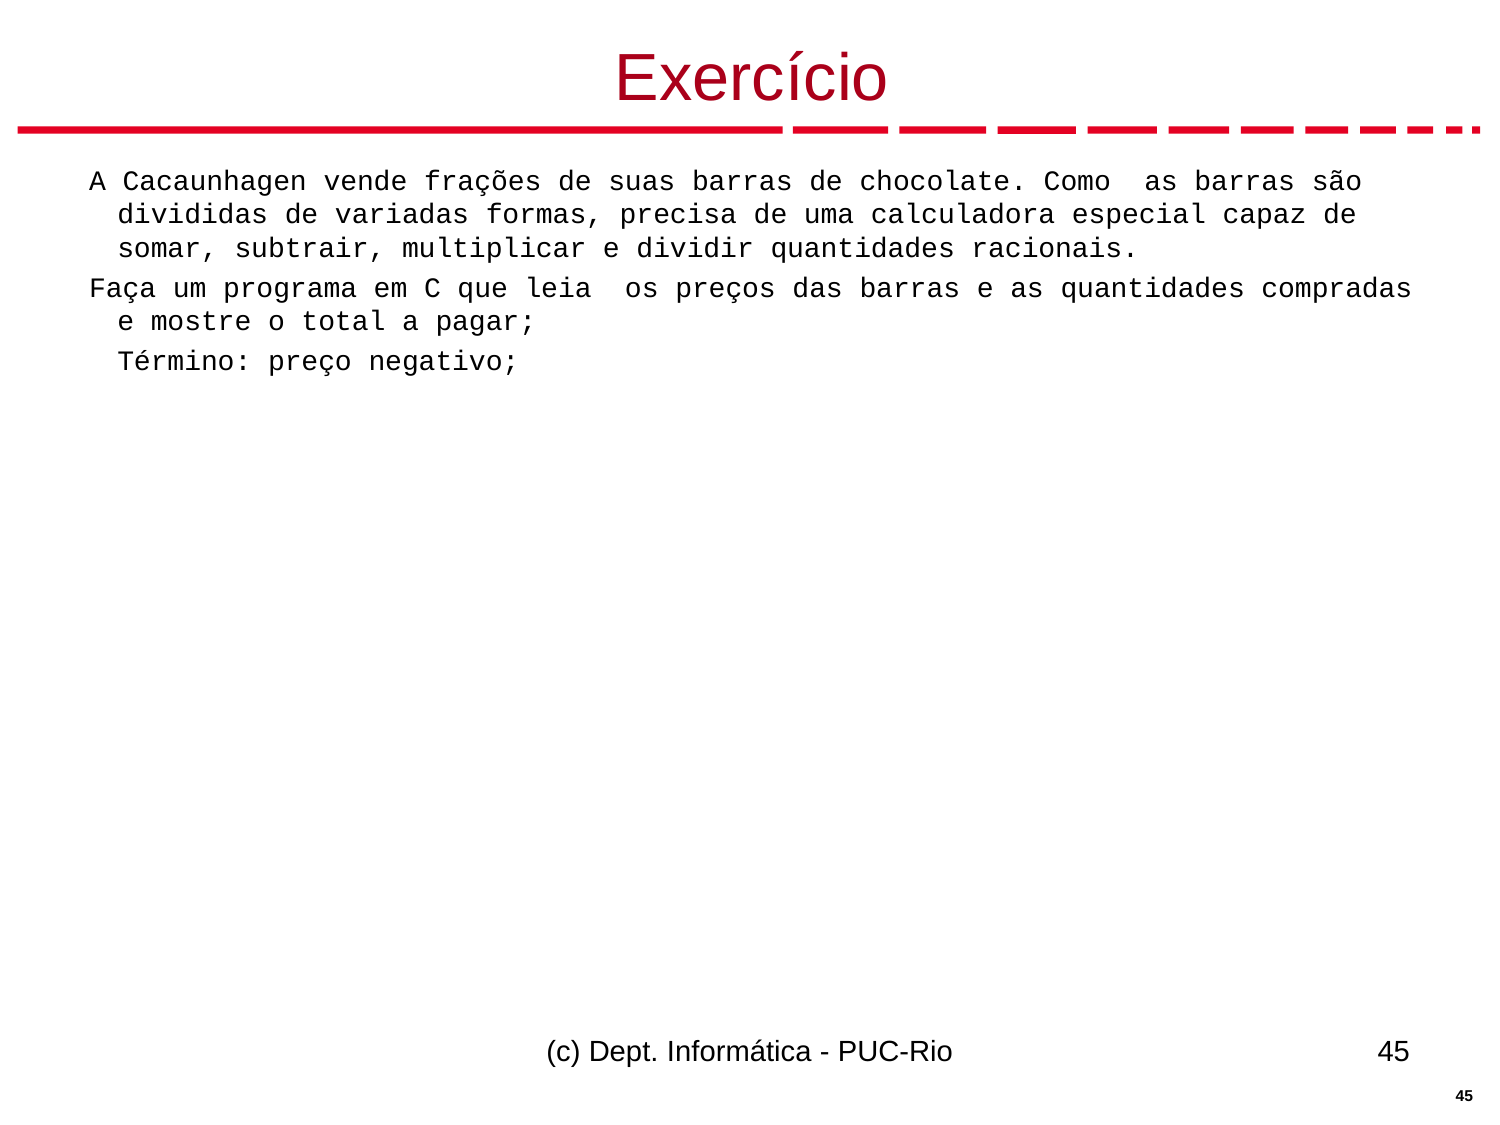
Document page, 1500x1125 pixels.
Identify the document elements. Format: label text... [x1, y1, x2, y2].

footer (c) Dept. Informática - PUC-Rio [512, 1024, 988, 1103]
slide_number 45 [1074, 1024, 1425, 1103]
list A Cacaunhagen vende frações de suas barras de chocolate. Como as barras são divididas de variadas formas, precisa de uma calculadora especial capaz de somar, subtrair, multiplicar e dividir quantidades racionais. Faça um programa em C que leia os preços das barras e as quantidades compradas e mostre o total a pagar; Término: preço negativo; [45, 154, 1465, 1059]
title Exercício [45, 12, 1459, 122]
